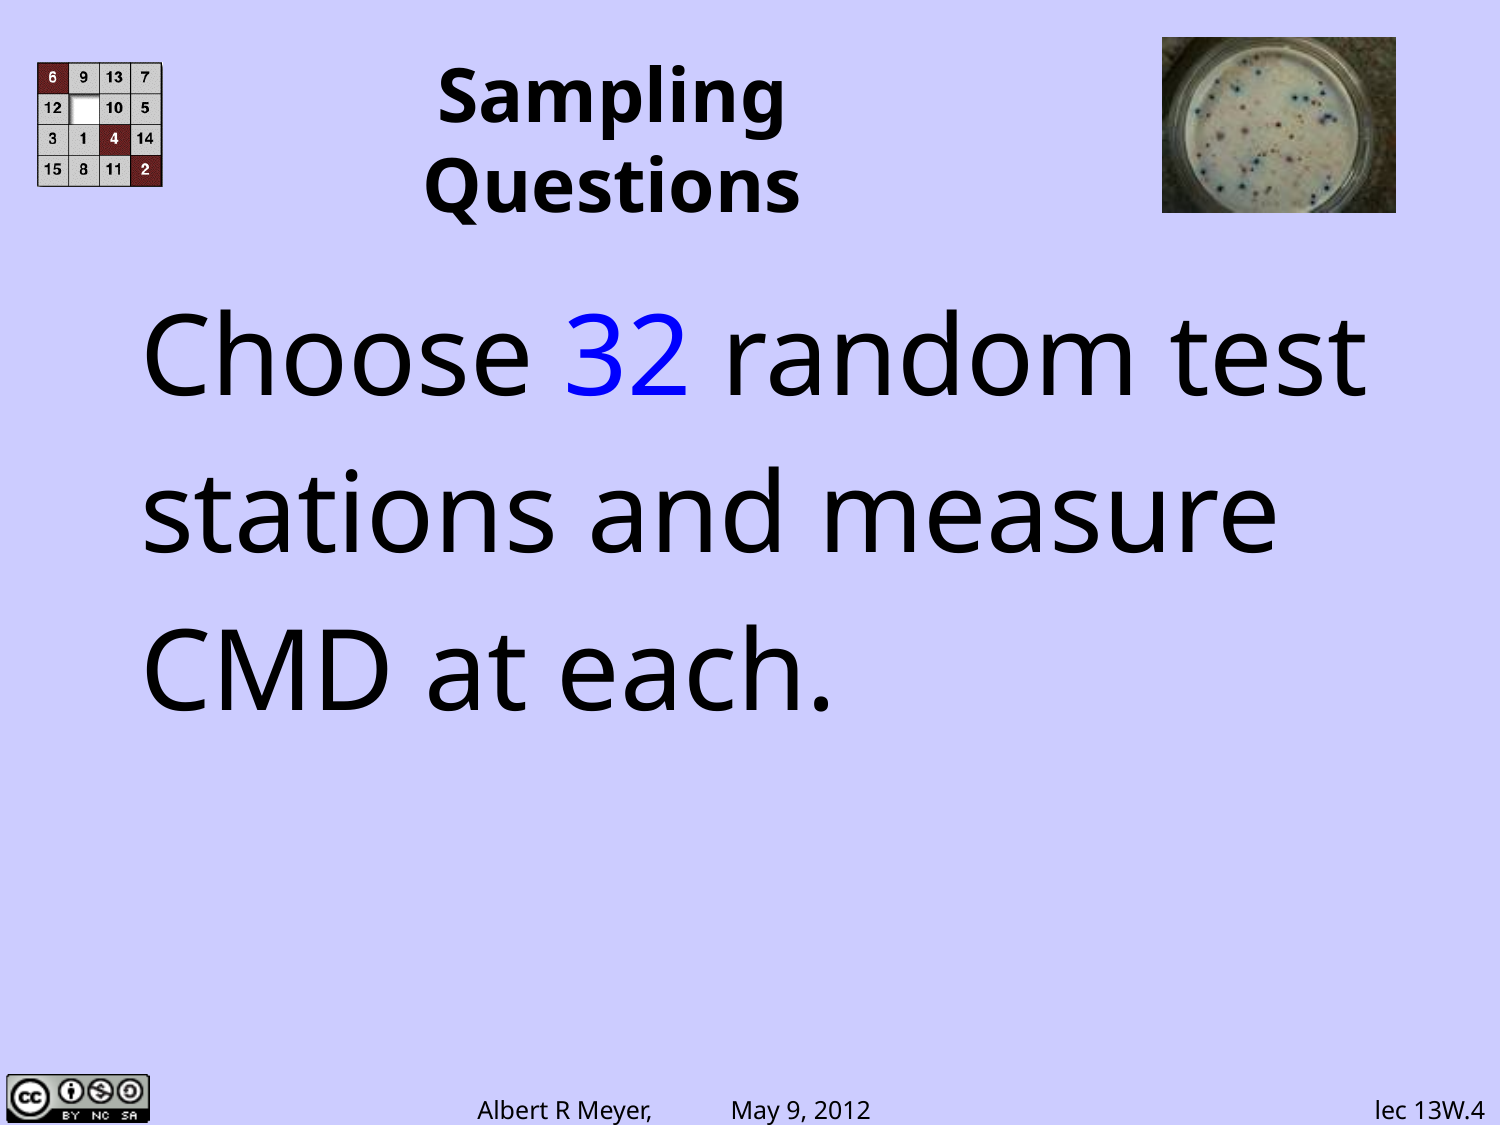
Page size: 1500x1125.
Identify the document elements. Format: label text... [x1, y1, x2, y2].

title Sampling Questions [224, 62, 1001, 213]
slide_number lec 13W.4 [1262, 1087, 1500, 1125]
picture [1162, 37, 1396, 213]
picture [6, 1074, 150, 1123]
list Choose 32 random test stations and measure CMD at each. [124, 274, 1401, 801]
picture [37, 62, 163, 187]
